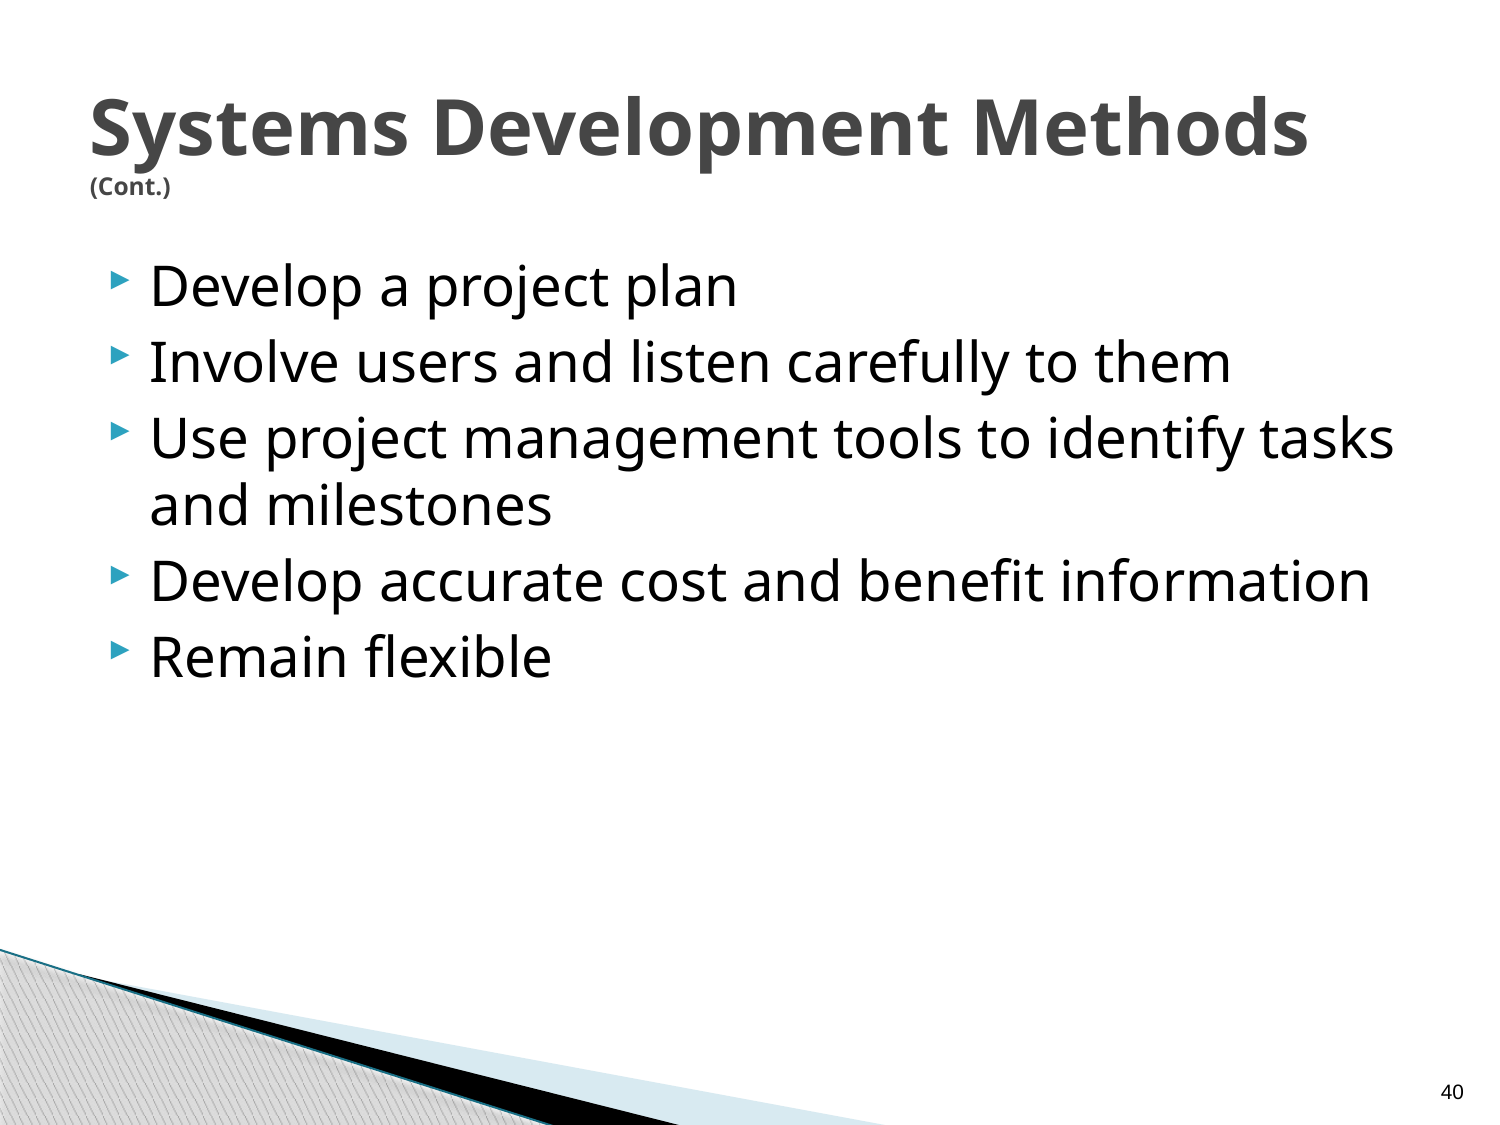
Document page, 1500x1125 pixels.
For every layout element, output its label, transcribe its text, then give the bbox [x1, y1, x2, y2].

slide_number 40 [1418, 1051, 1479, 1112]
list Develop a project plan Involve users and listen carefully to them Use project management tools to identify tasks and milestones Develop accurate cost and benefit information Remain flexible [75, 243, 1425, 986]
title Systems Development Methods (Cont.) [75, 45, 1425, 233]
